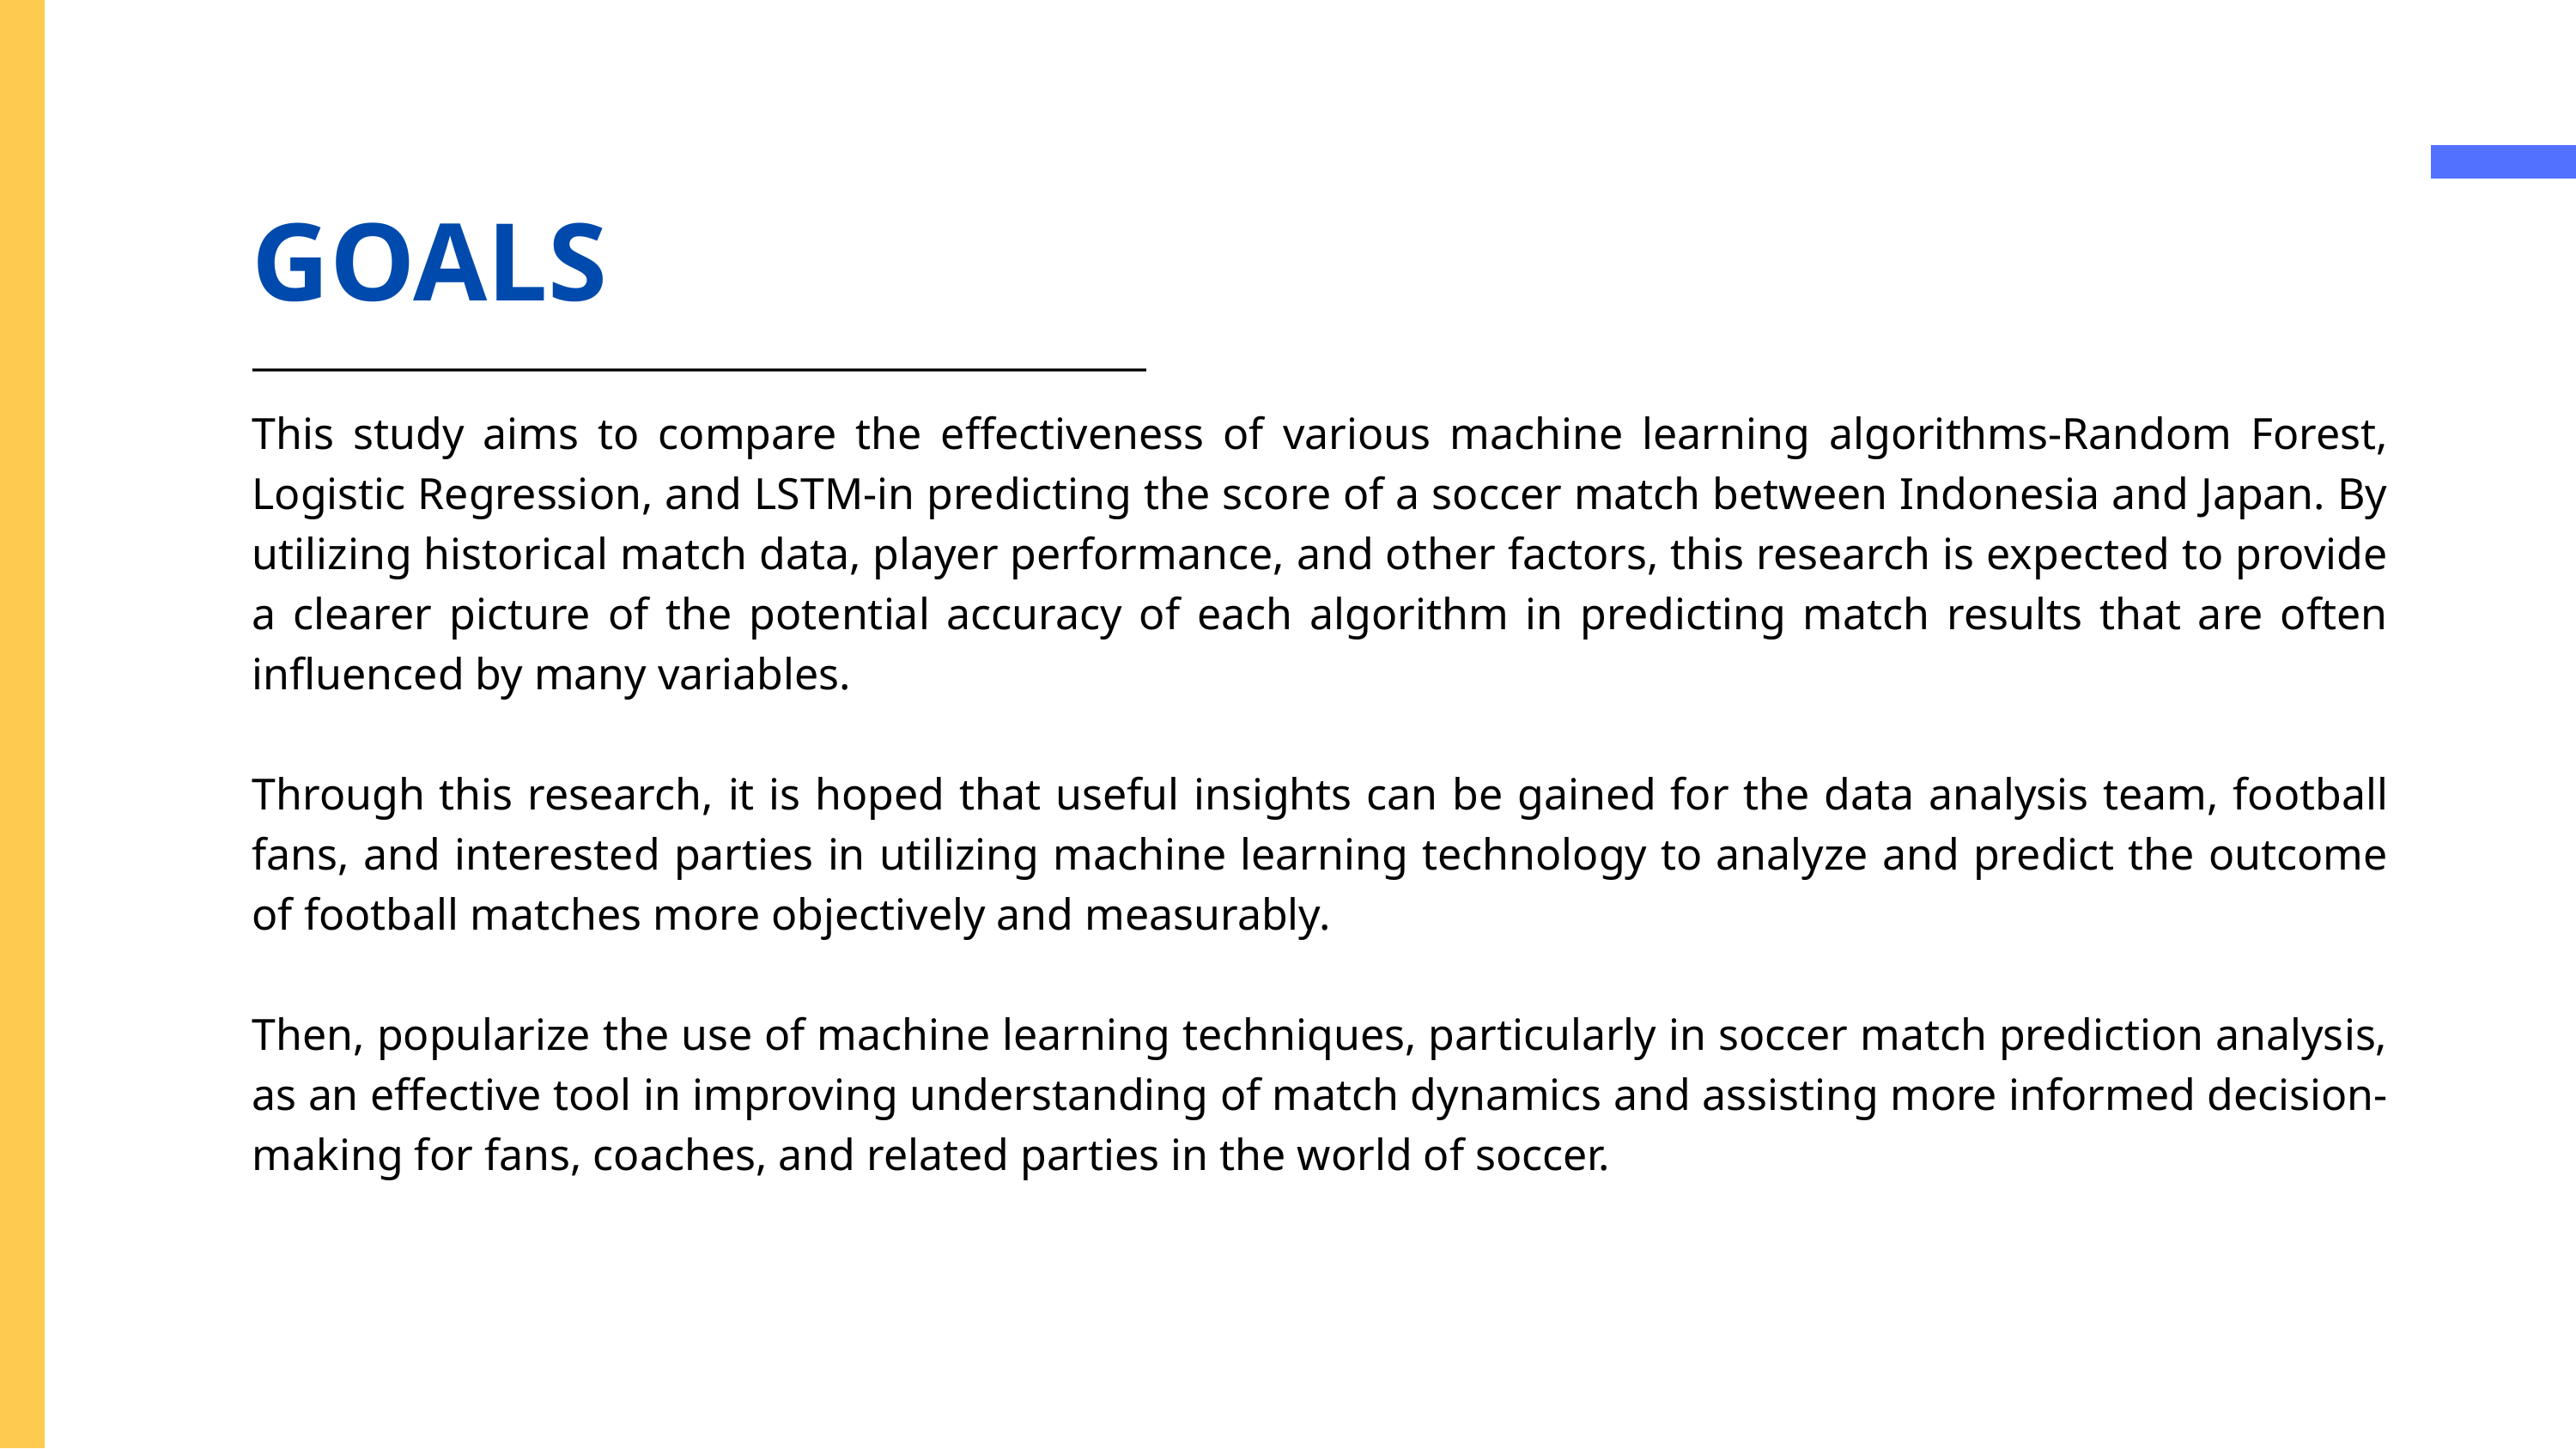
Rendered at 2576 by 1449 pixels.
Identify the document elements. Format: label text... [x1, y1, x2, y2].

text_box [2430, 144, 2576, 179]
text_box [0, 0, 46, 1449]
text_box GOALS [252, 193, 1095, 323]
text_box This study aims to compare the effectiveness of various machine learning algorithms-Random Forest, Logistic Regression, and LSTM-in predicting the score of a soccer match between Indonesia and Japan. By utilizing historical match data, player performance, and other factors, this research is expected to provide a clearer picture of the potential accuracy of each algorithm in predicting match results that are often influenced by many variables. Through this research, it is hoped that useful insights can be gained for the data analysis team, football fans, and interested parties in utilizing machine learning technology to analyze and predict the outcome of football matches more objectively and measurably. Then, popularize the use of machine learning techniques, particularly in soccer match prediction analysis, as an effective tool in improving understanding of match dynamics and assisting more informed decision-making for fans, coaches, and related parties in the world of soccer. [252, 397, 2390, 1179]
